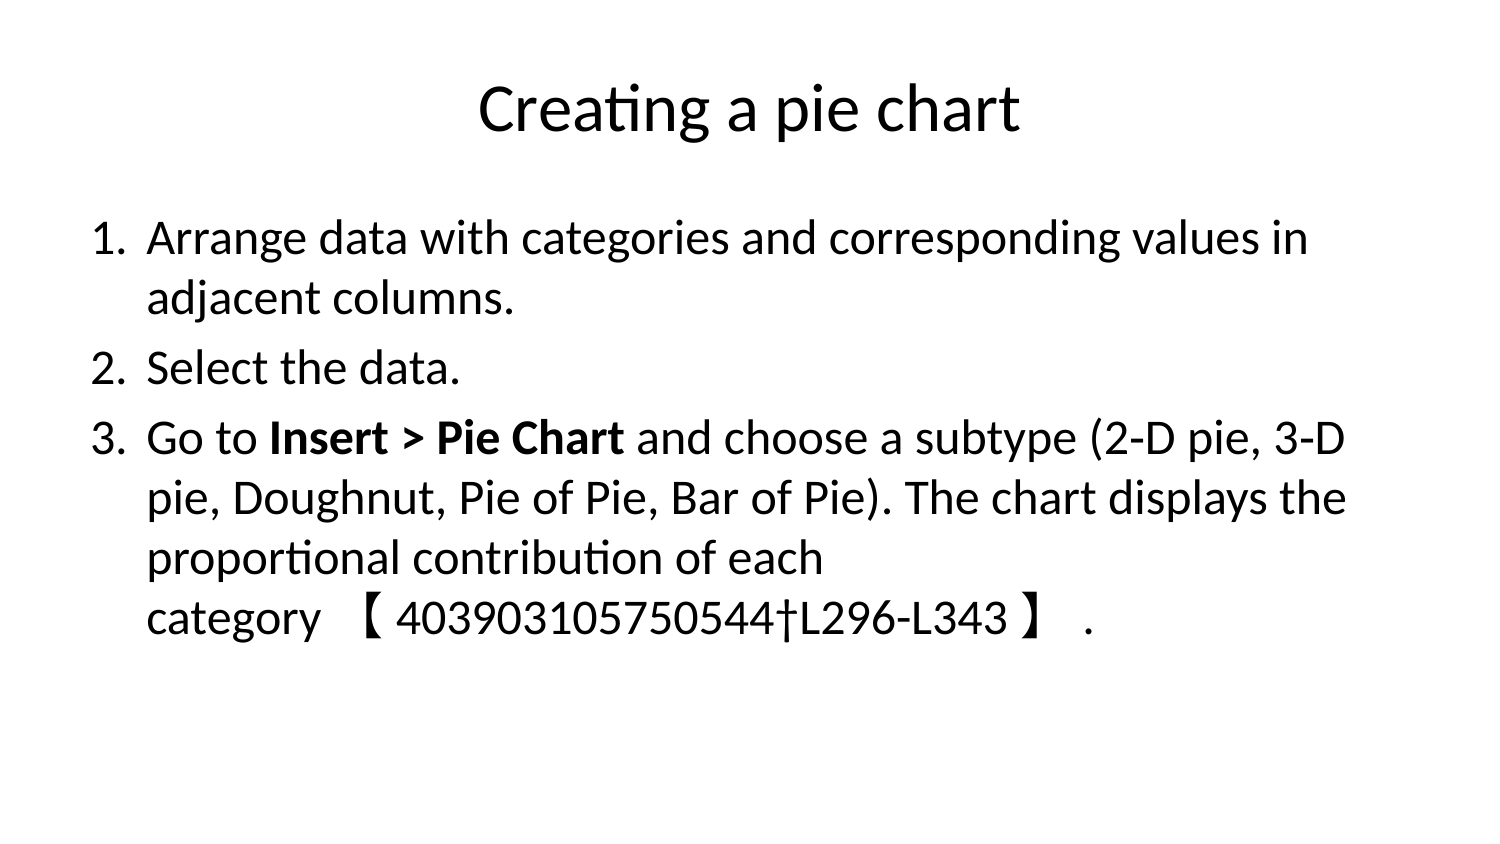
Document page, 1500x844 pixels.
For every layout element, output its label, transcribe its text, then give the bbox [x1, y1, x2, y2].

title Creating a pie chart [75, 33, 1425, 175]
list Arrange data with categories and corresponding values in adjacent columns. Select the data. Go to Insert > Pie Chart and choose a subtype (2‑D pie, 3‑D pie, Doughnut, Pie of Pie, Bar of Pie). The chart displays the proportional contribution of each category【403903105750544†L296-L343】. [75, 196, 1425, 754]
